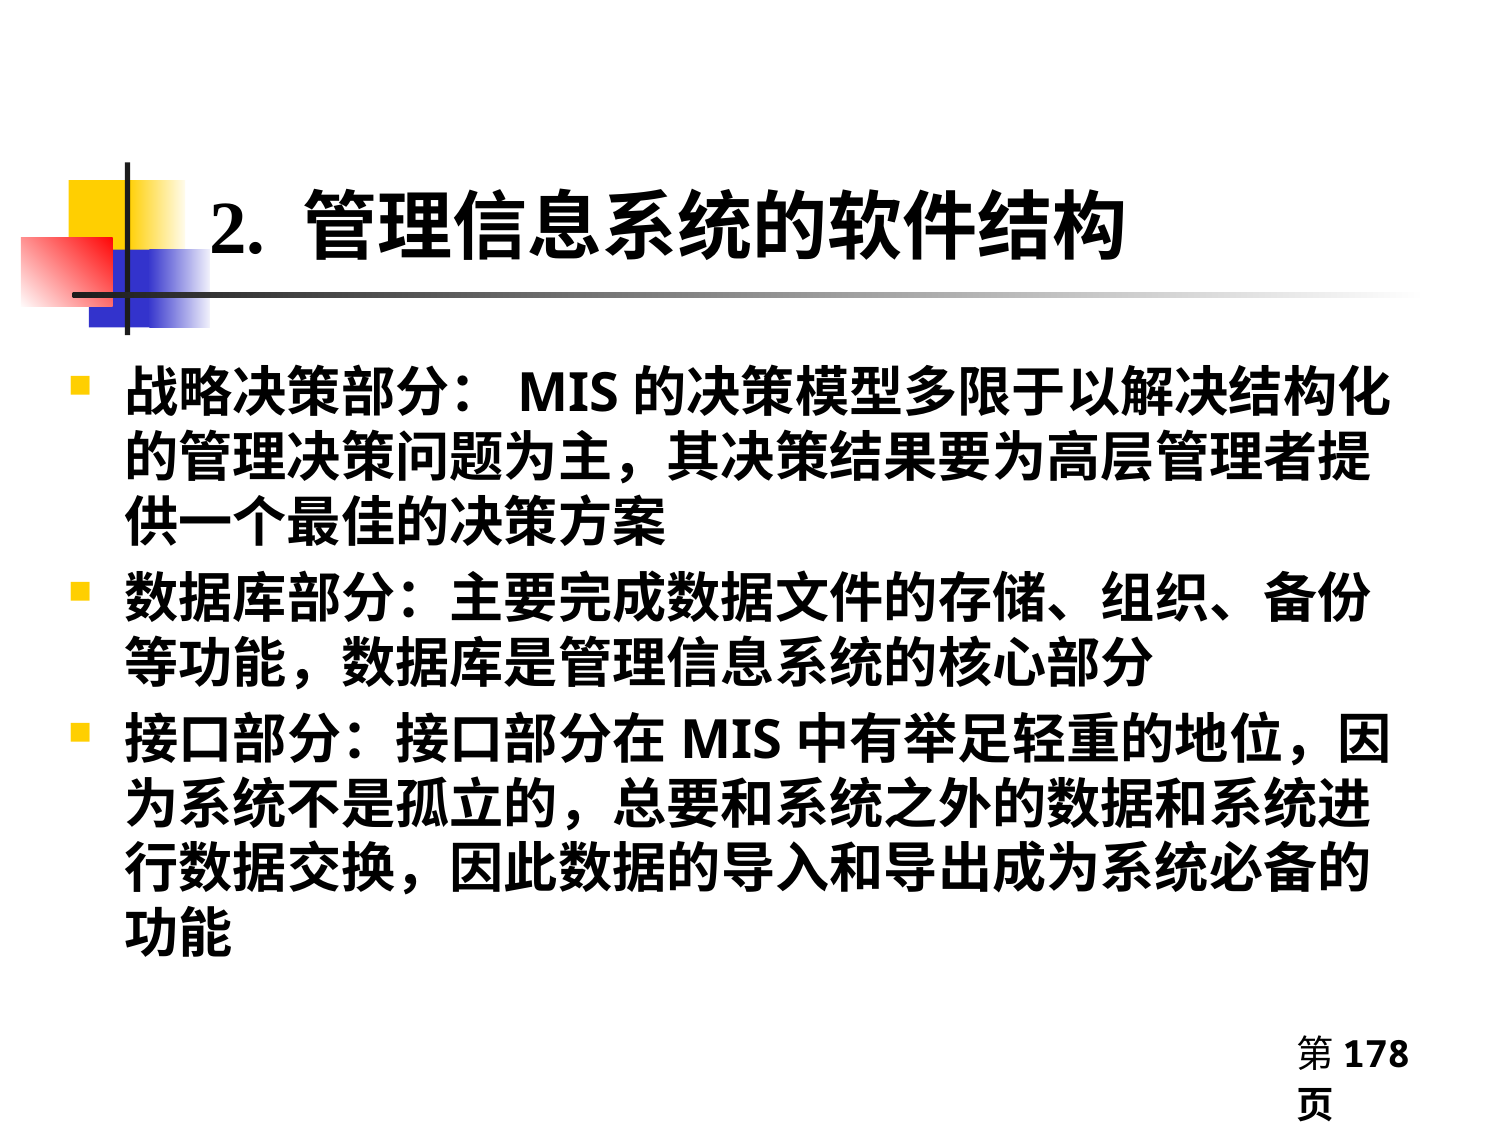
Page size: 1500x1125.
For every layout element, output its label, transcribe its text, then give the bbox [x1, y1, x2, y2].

list 战略决策部分：MIS的决策模型多限于以解决结构化的管理决策问题为主，其决策结果要为高层管理者提供一个最佳的决策方案 数据库部分：主要完成数据文件的存储、组织、备份等功能，数据库是管理信息系统的核心部分 接口部分：接口部分在MIS中有举足轻重的地位，因为系统不是孤立的，总要和系统之外的数据和系统进行数据交换，因此数据的导入和导出成为系统必备的功能 [52, 349, 1423, 1007]
text_box 2. 管理信息系统的软件结构 [194, 148, 1329, 299]
